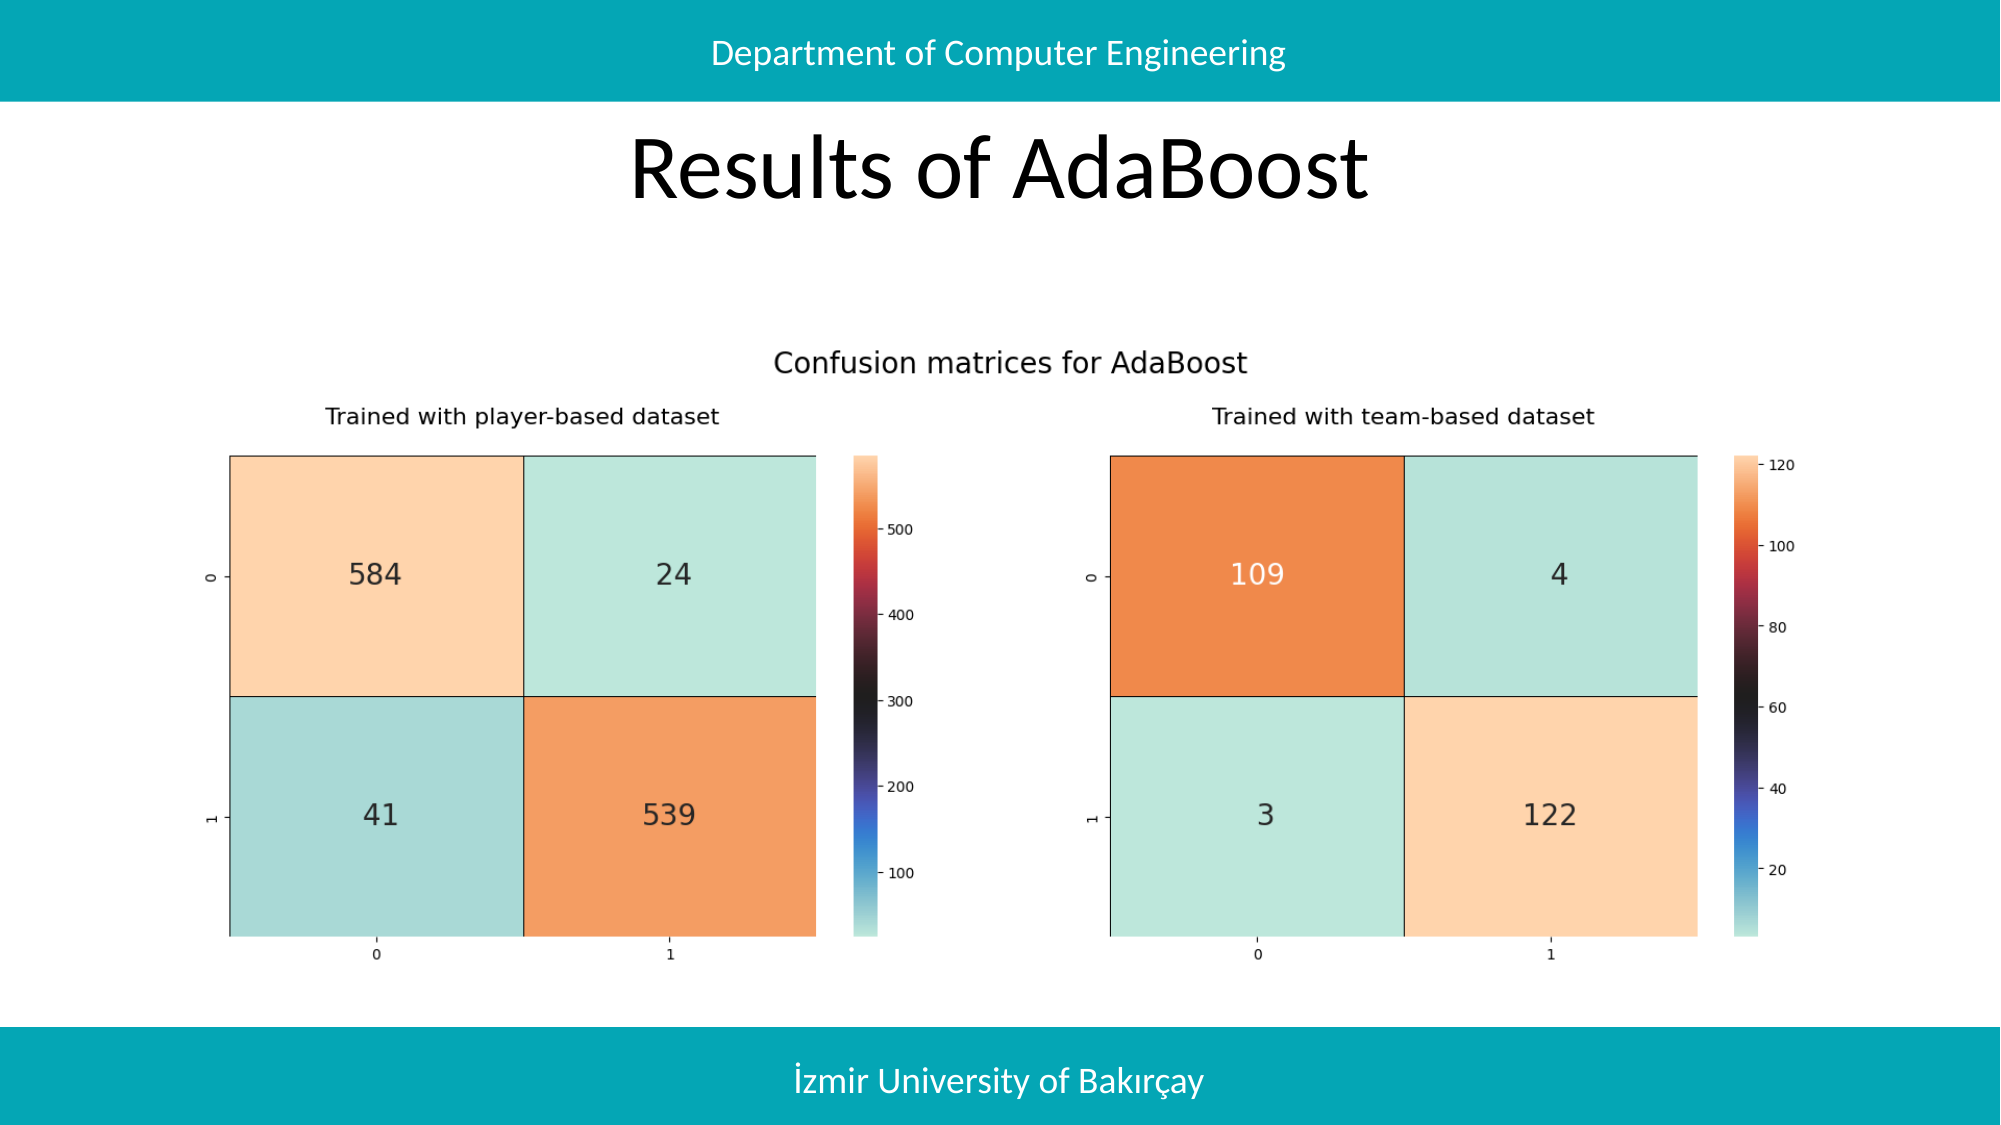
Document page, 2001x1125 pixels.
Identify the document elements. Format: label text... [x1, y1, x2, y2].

text_box Department of Computer Engineering [0, 0, 2000, 103]
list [194, 340, 1806, 972]
text_box İzmir University of Bakırçay [0, 1026, 2000, 1125]
title Results of AdaBoost [137, 103, 1863, 278]
